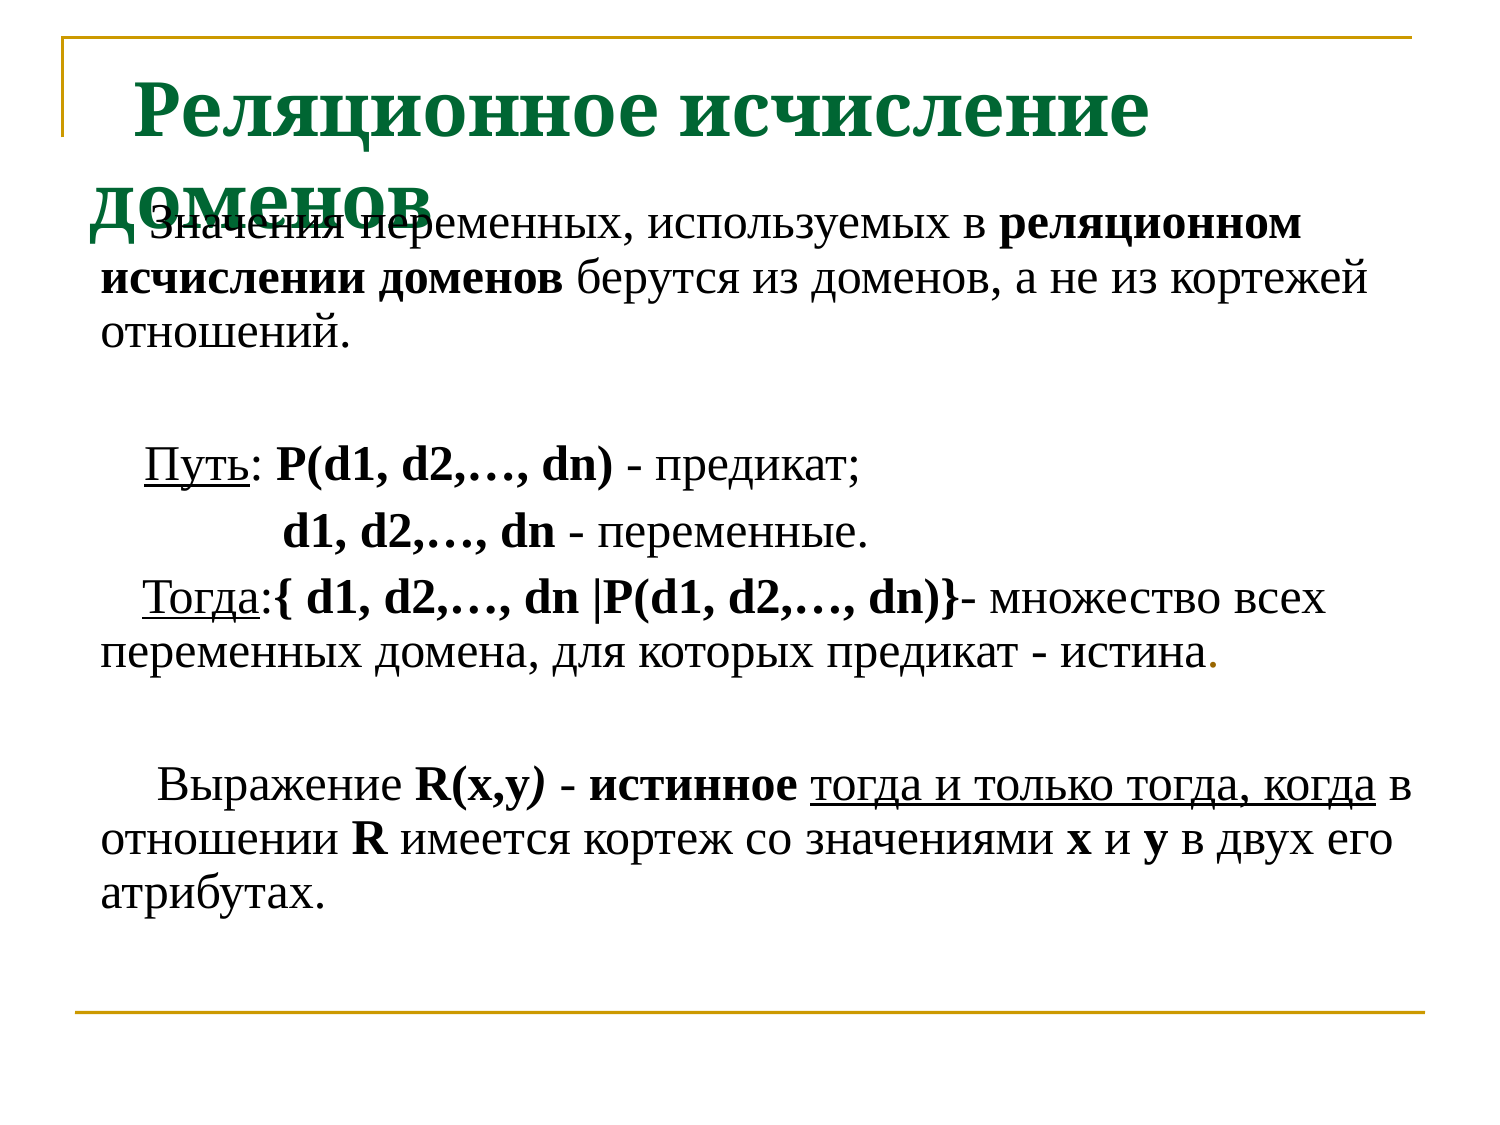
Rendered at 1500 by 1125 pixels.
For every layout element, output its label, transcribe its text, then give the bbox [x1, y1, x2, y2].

text_box Реляционное исчисление доменов [74, 45, 1425, 184]
text_box Значения переменных, используемых в реляционном исчислении доменов берутся из доменов, а не из кортежей отношений. Путь: Р(d1, d2,…, dn) - предикат; d1, d2,…, dn - переменные. Тогда:{ d1, d2,…, dn |Р(d1, d2,…, dn)}- множество всех переменных домена, для которых предикат - истина. Выражение R(х,у) - истинное тогда и только тогда, когда в отношении R имеется кортеж со значениями х и у в двух его атрибутах. [29, 184, 1500, 1083]
